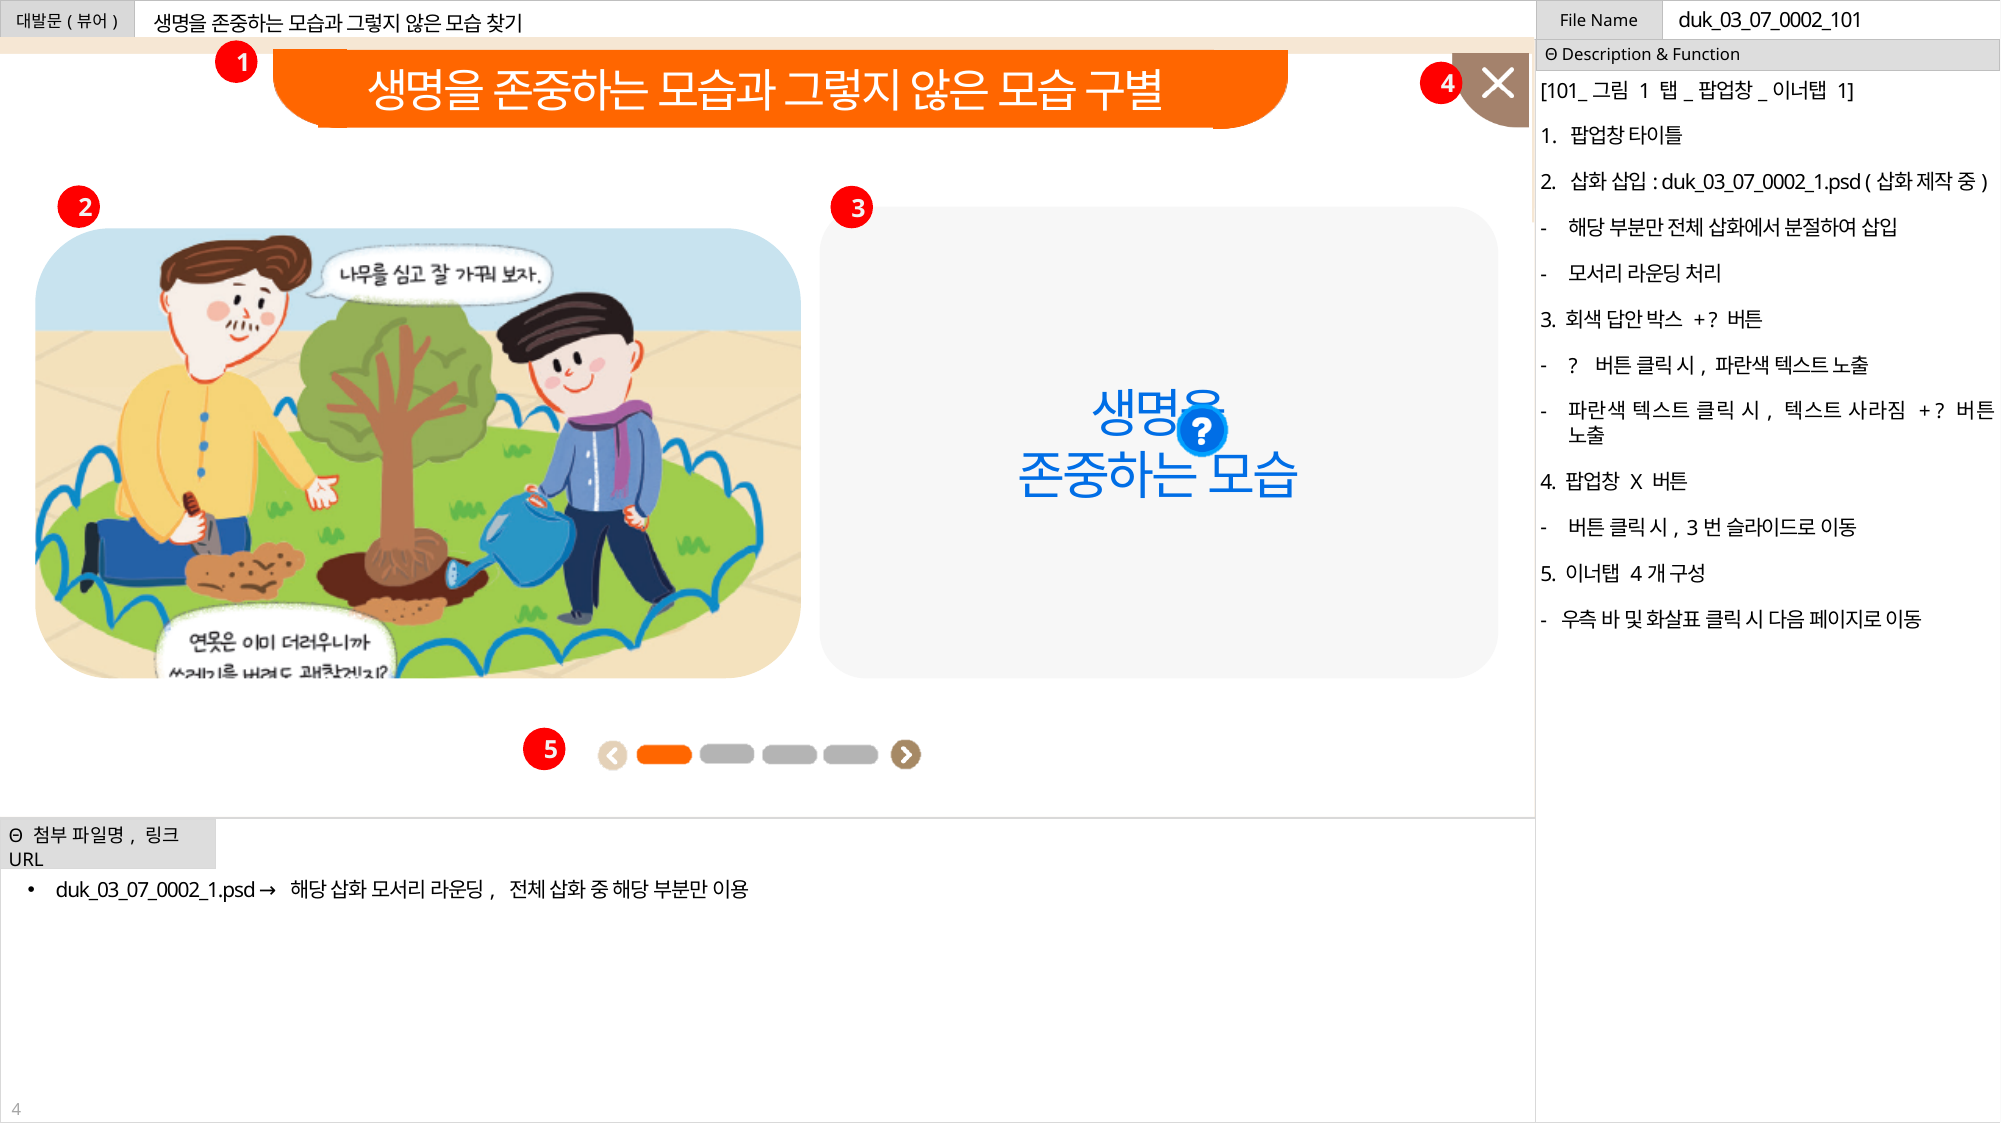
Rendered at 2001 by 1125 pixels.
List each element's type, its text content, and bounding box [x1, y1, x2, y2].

list duk_03_07_0002_1.psd → 해당 삽화 모서리 라운딩, 전체 삽화 중 해당 부분만 이용 [21, 866, 1518, 905]
list [101_그림 1 탭_팝업창_이너탭 1] 팝업창 타이틀 2. 삽화 삽입: duk_03_07_0002_1.psd (삽화 제작 중) 해당 부분만 전체 삽화에서 분절하여 삽입 모서리 라운딩 처리 3. 회색 답안 박스 + ? 버튼 ? 버튼 클릭 시, 파란색 텍스트 노출 파란색 텍스트 클릭 시, 텍스트 사라짐 + ? 버튼 노출 4. 팝업창 X 버튼 버튼 클릭 시, 3번 슬라이드로 이동 5. 이너탭 4개 구성 - 우측 바 및 화살표 클릭 시 다음 페이지로 이동 [1534, 71, 2000, 669]
list 생명을 존중하는 모습과 그렇지 않은 모습 찾기 [135, 0, 1535, 38]
picture [1169, 402, 1234, 458]
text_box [0, 49, 1532, 803]
text_box 1 [219, 40, 254, 49]
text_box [581, 727, 938, 781]
list duk_03_07_0002_101 [1660, 0, 2000, 39]
picture [35, 228, 801, 679]
